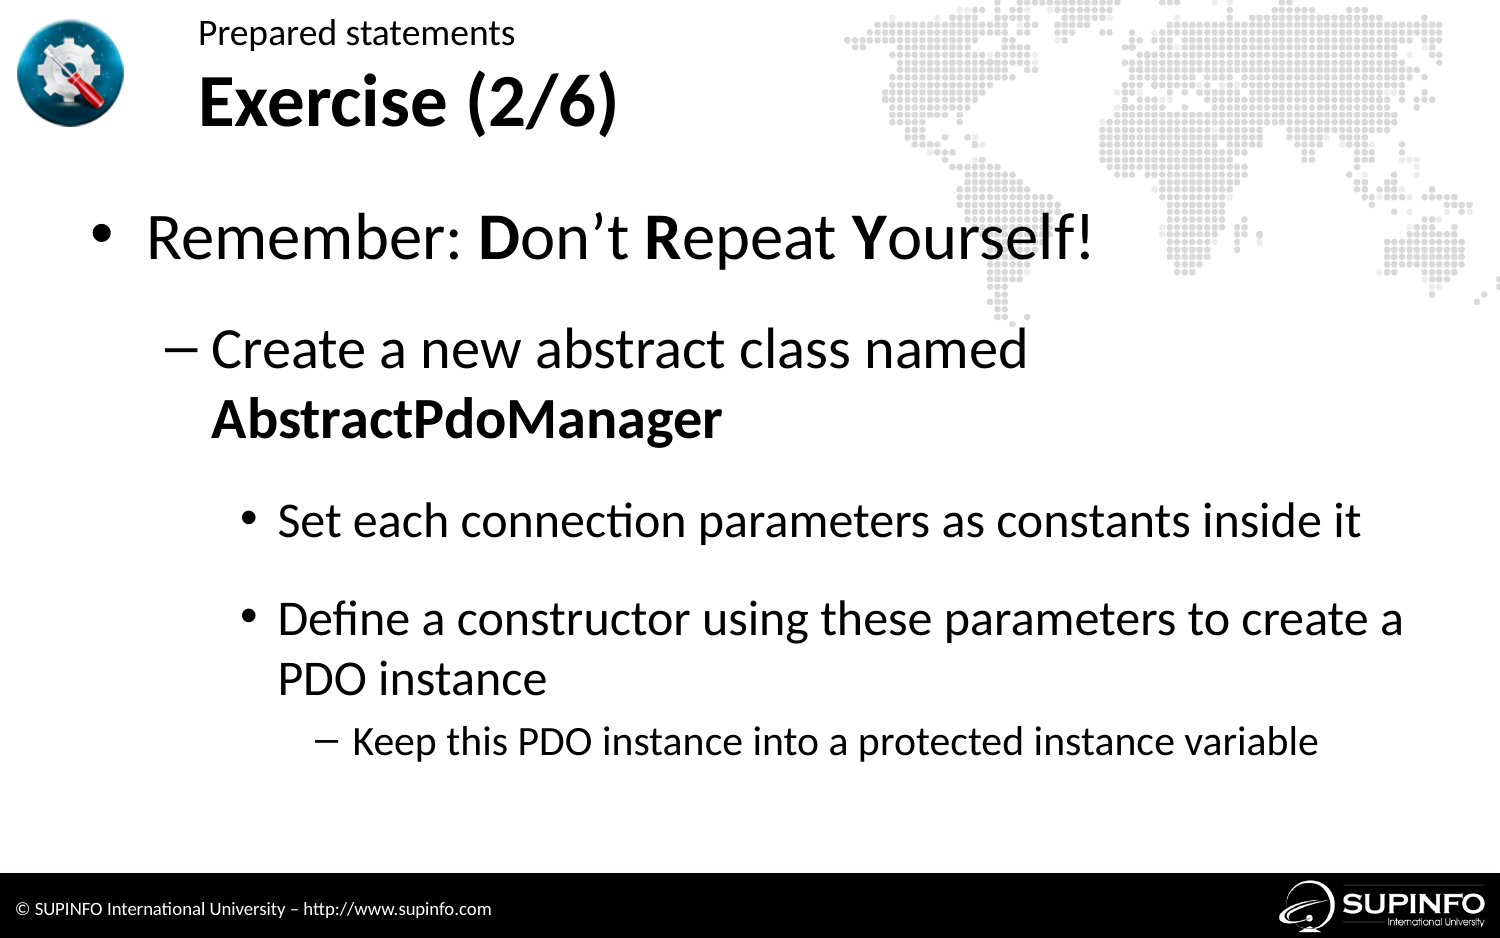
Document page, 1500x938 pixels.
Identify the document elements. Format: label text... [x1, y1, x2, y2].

list Prepared statements [183, 0, 1459, 56]
title Exercise (2/6) [183, 56, 1459, 138]
picture [1269, 870, 1494, 938]
picture [17, 19, 125, 127]
list Remember: Don’t Repeat Yourself! Create a new abstract class named AbstractPdoManager Set each connection parameters as constants inside it Define a constructor using these parameters to create a PDO instance Keep this PDO instance into a protected instance variable [75, 185, 1459, 880]
picture [844, 0, 1500, 327]
picture [37, 37, 104, 108]
